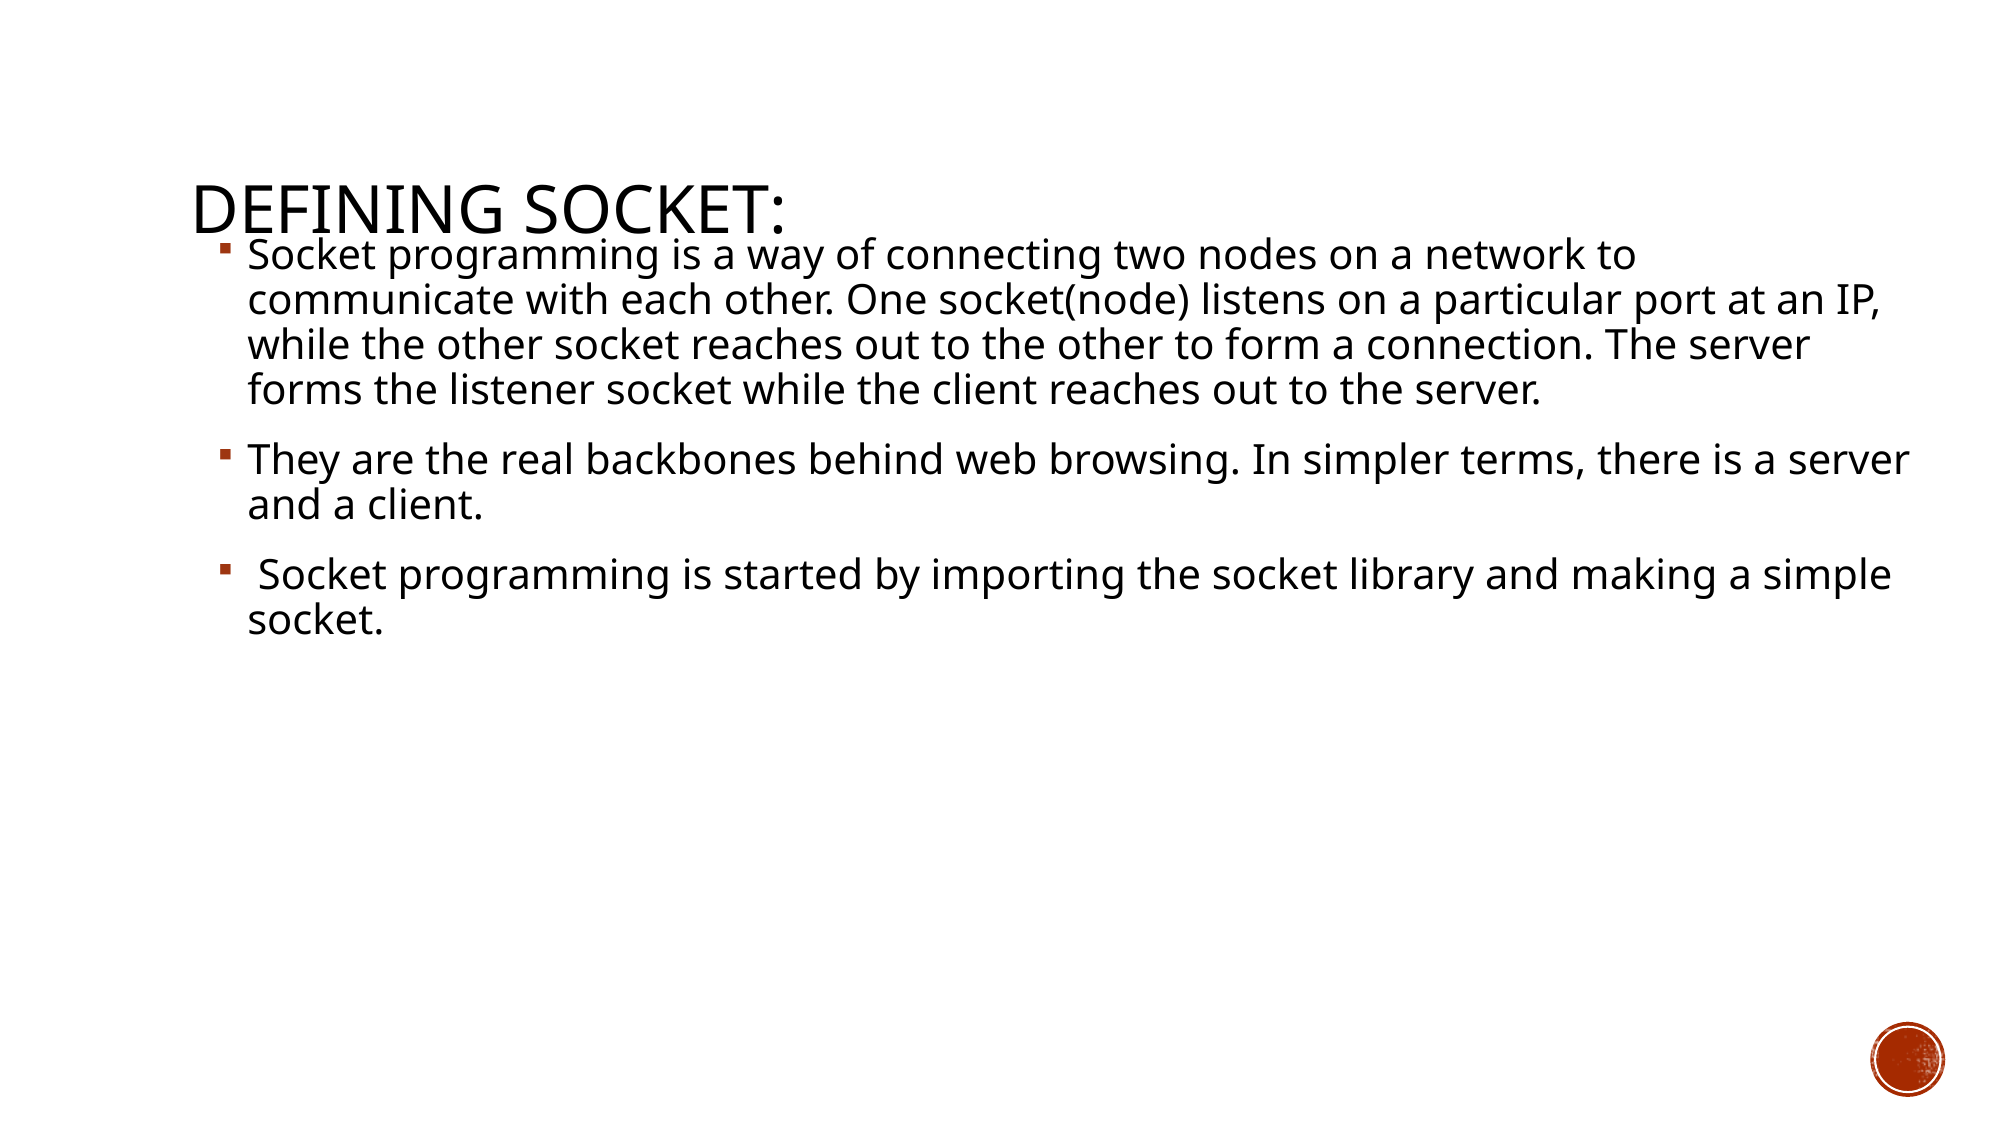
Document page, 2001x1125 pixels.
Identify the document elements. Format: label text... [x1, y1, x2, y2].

title DEFINING SOCKET: [175, 79, 1826, 344]
list Socket programming is a way of connecting two nodes on a network to communicate with each other. One socket(node) listens on a particular port at an IP, while the other socket reaches out to the other to form a connection. The server forms the listener socket while the client reaches out to the server. They are the real backbones behind web browsing. In simpler terms, there is a server and a client. Socket programming is started by importing the socket library and making a simple socket. [202, 225, 1928, 940]
